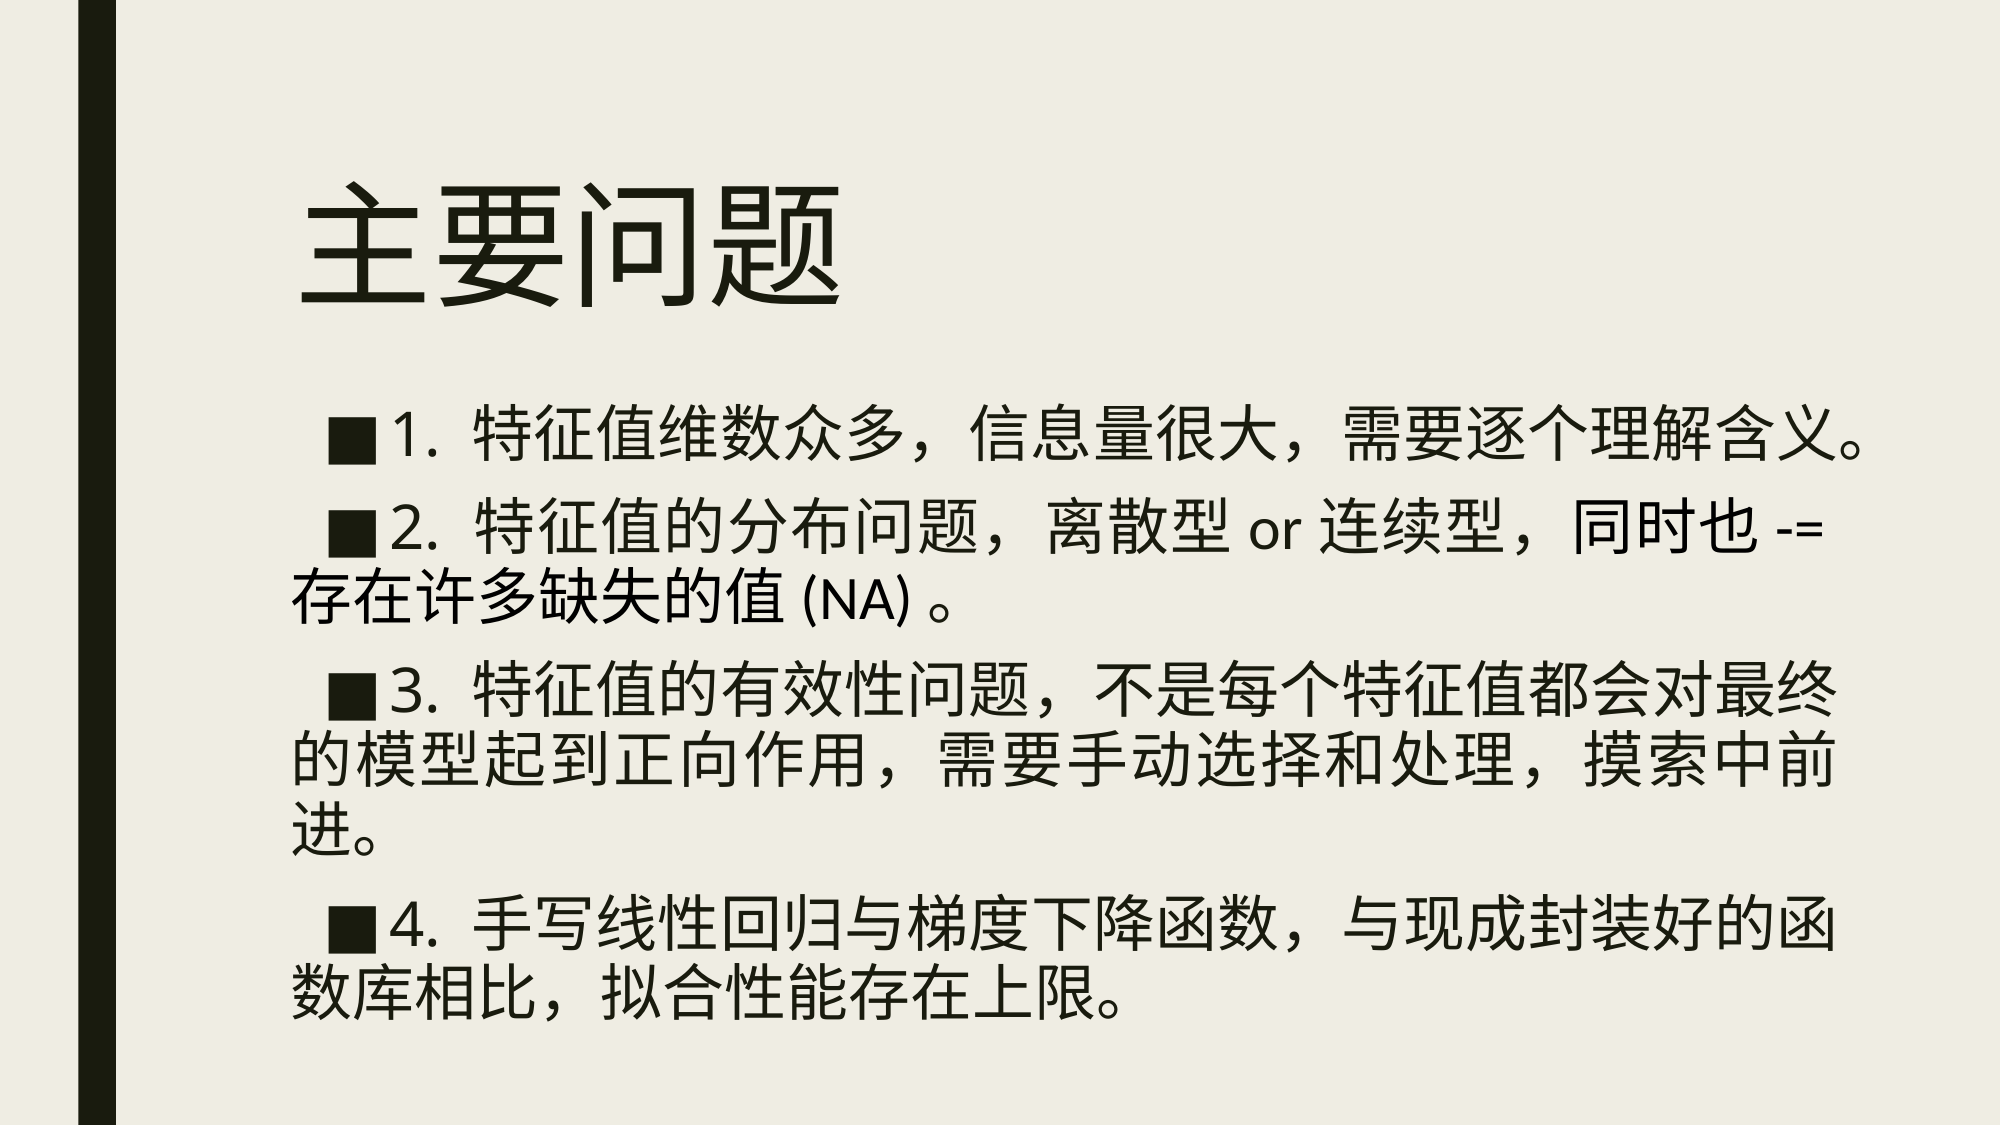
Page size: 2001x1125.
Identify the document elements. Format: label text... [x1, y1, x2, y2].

title 主要问题 [279, 171, 1855, 393]
list 1. 特征值维数众多，信息量很大，需要逐个理解含义。 2. 特征值的分布问题，离散型or连续型，同时也-=存在许多缺失的值(NA)。 3. 特征值的有效性问题，不是每个特征值都会对最终的模型起到正向作用，需要手动选择和处理，摸索中前进。 4. 手写线性回归与梯度下降函数，与现成封装好的函数库相比，拟合性能存在上限。 [212, 393, 1855, 1061]
